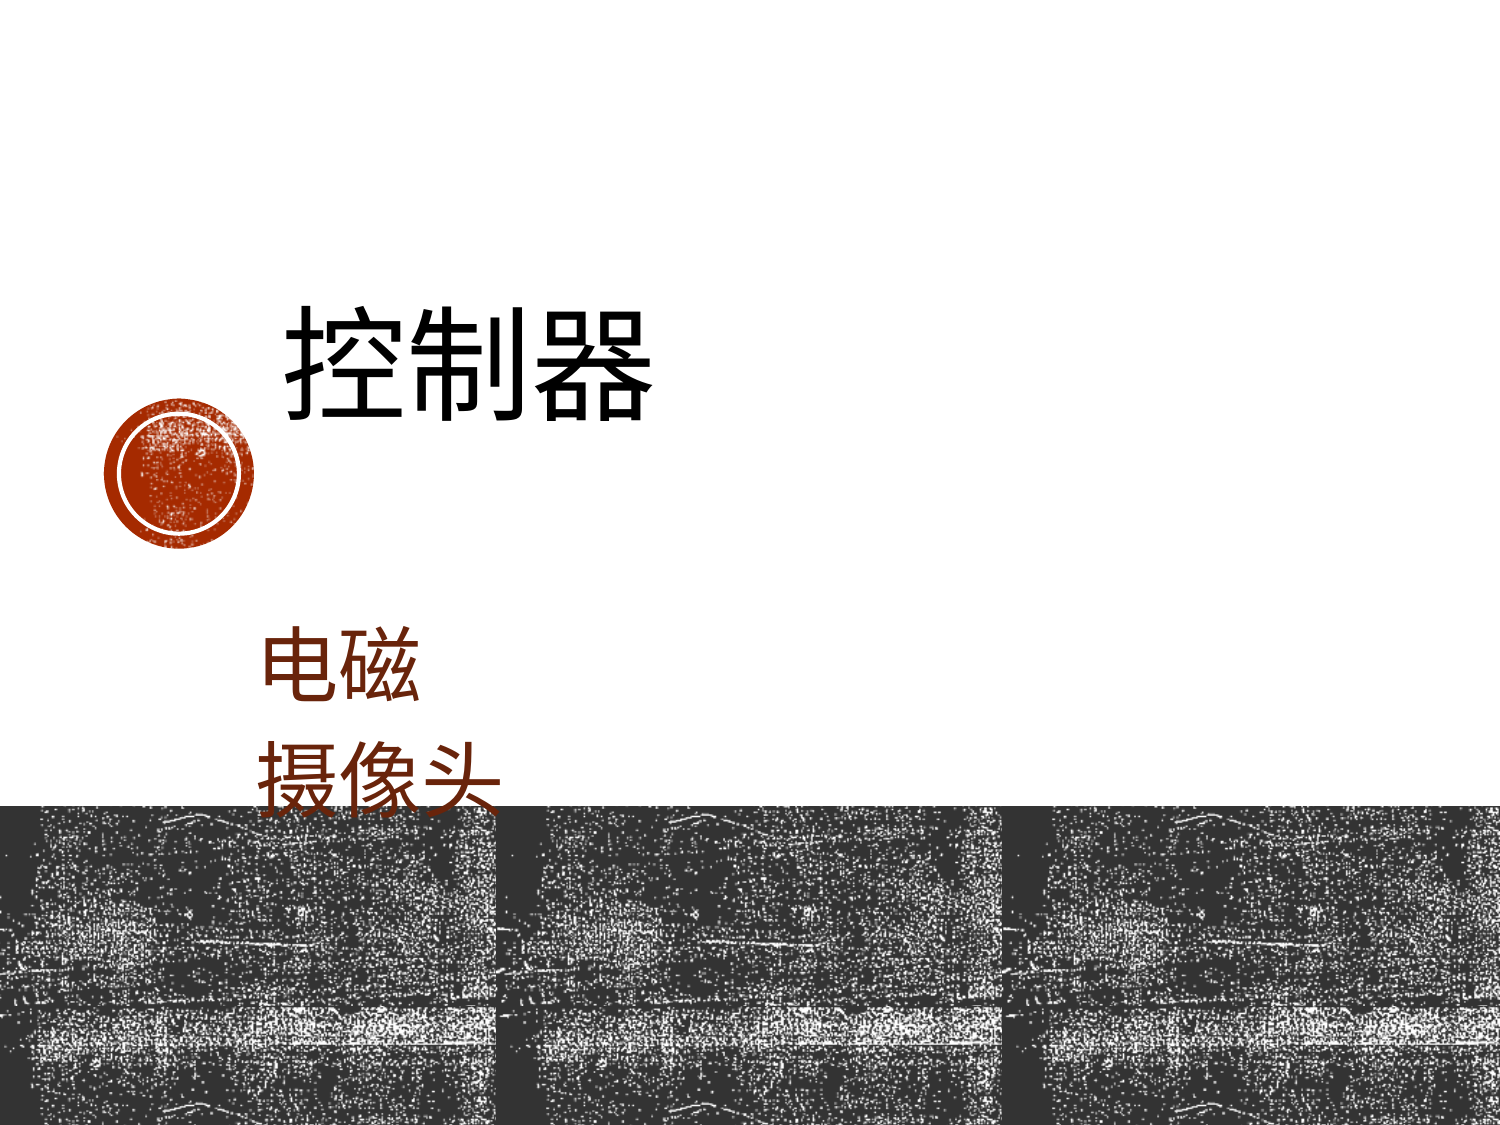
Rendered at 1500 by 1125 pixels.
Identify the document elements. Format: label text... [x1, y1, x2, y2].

title 控制器 [266, 201, 1409, 551]
list 电磁 摄像头 [240, 617, 1355, 804]
